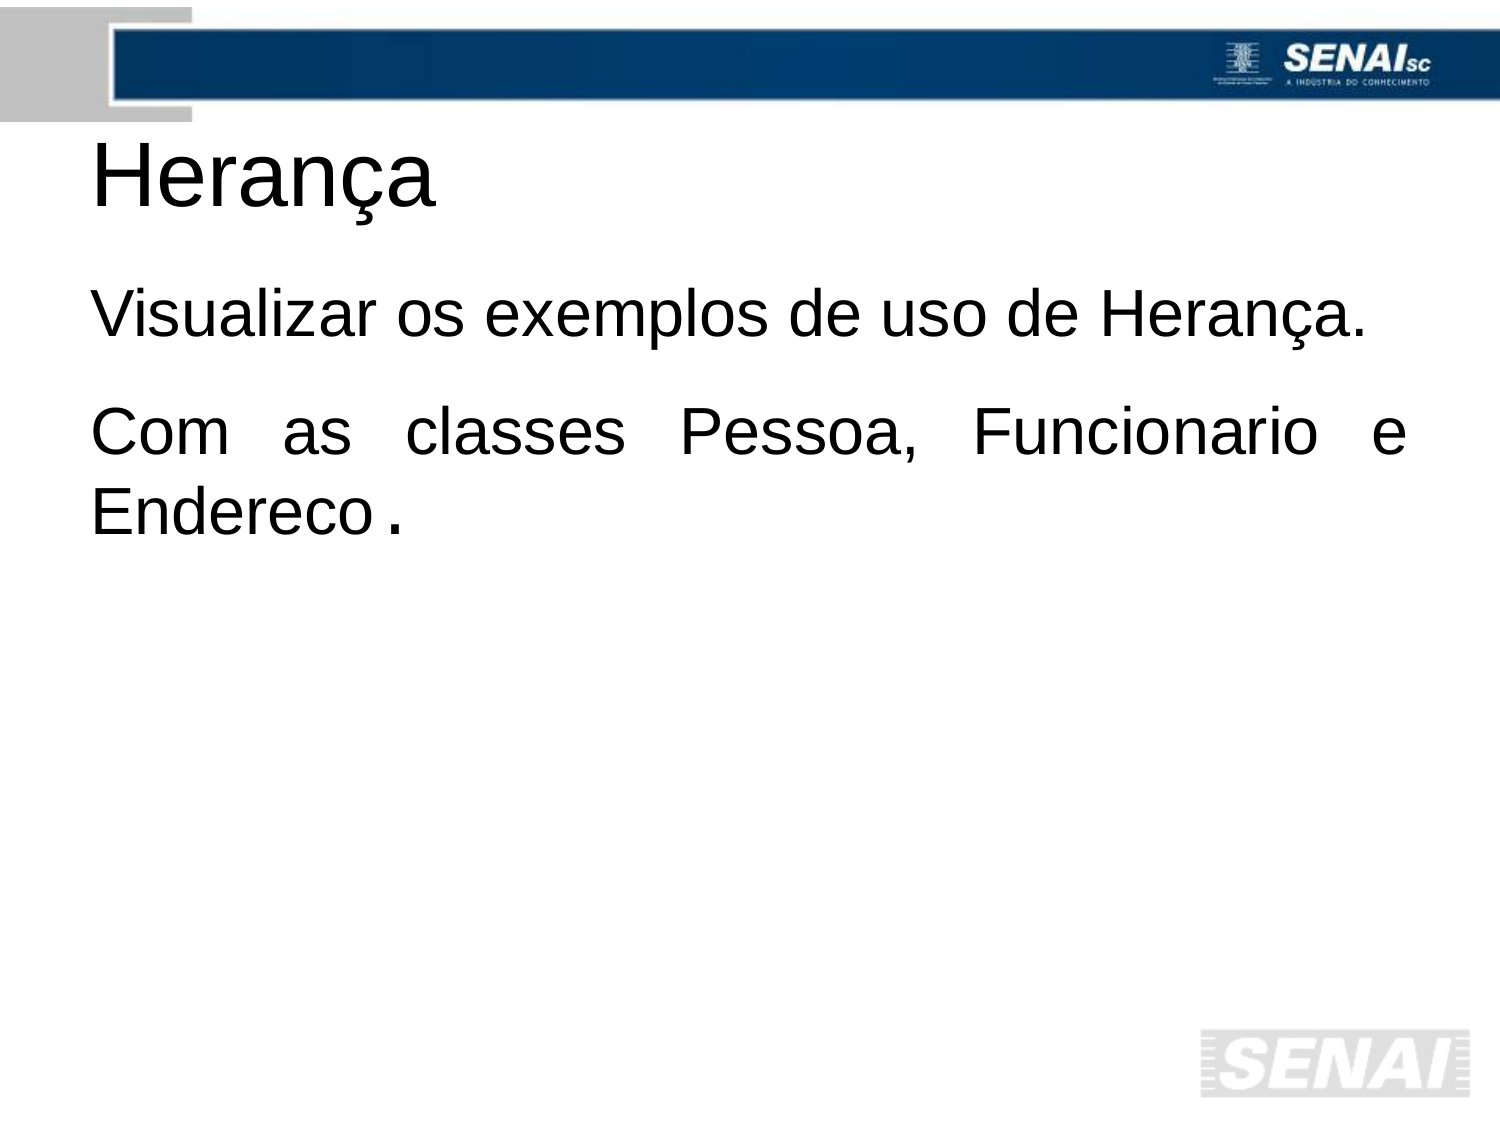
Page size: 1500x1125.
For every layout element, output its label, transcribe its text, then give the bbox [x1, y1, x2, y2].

picture [0, 7, 1500, 122]
list Visualizar os exemplos de uso de Herança. Com as classes Pessoa, Funcionario e Endereco. [75, 262, 1425, 1005]
title Herança [75, 45, 1425, 233]
